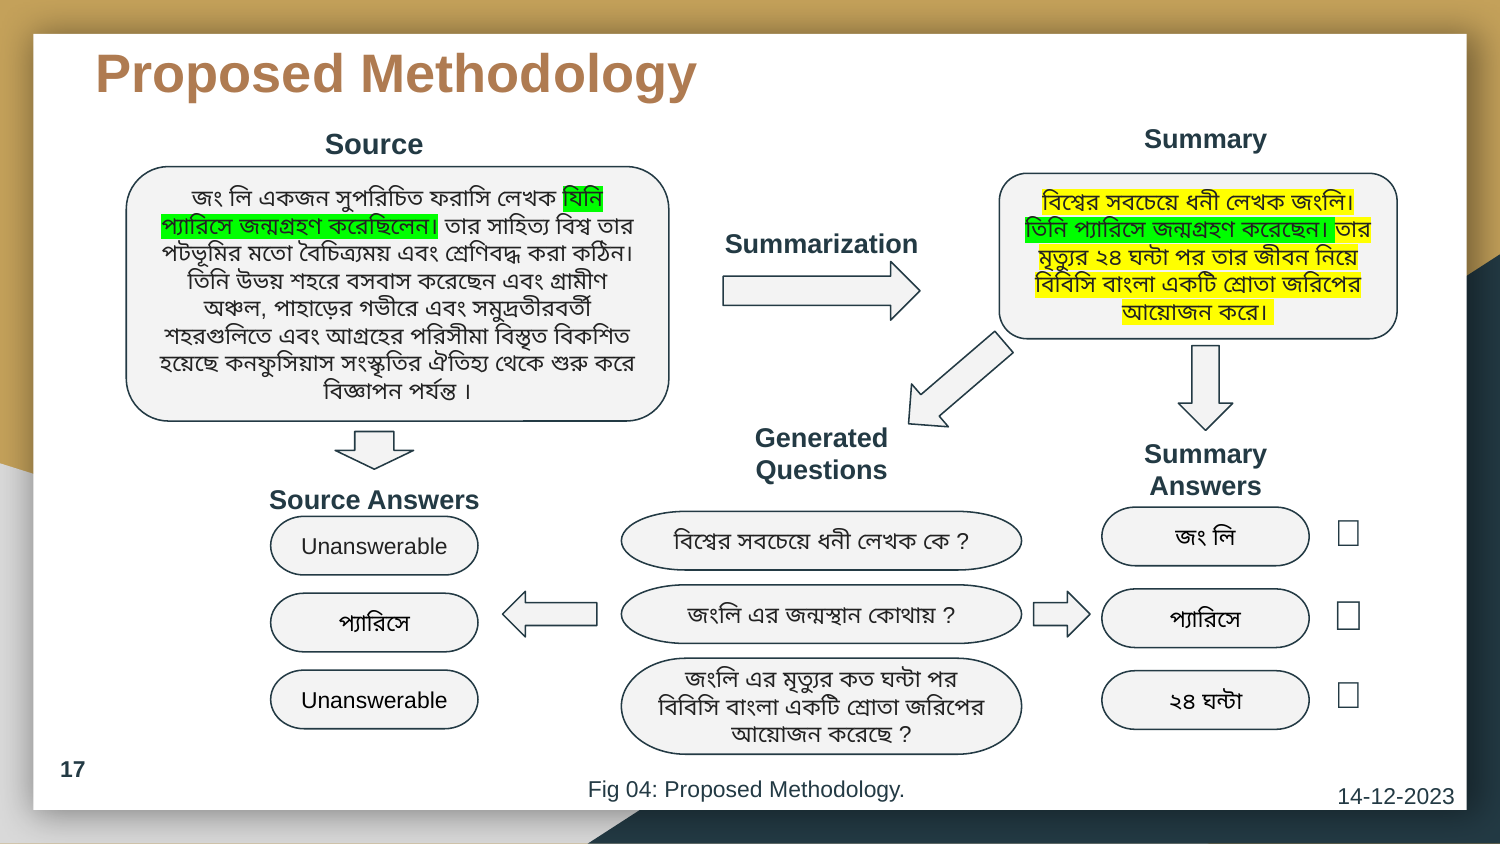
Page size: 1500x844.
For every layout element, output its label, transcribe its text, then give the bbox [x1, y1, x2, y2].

text_box ❌ [1309, 493, 1388, 570]
text_box জংলি এর জন্মস্থান কোথায় ? [621, 584, 1022, 644]
text_box [335, 431, 414, 470]
text_box [1178, 345, 1233, 431]
text_box জং লি একজন সুপরিচিত ফরাসি লেখক যিনি প্যারিসে জন্মগ্রহণ করেছিলেন। তার সাহিত্য বিশ্ব তার পটভূমির মতো বৈচিত্র্যময় এবং শ্রেণিবদ্ধ করা কঠিন। তিনি উভয় শহরে বসবাস করেছেন এবং গ্রামীণ অঞ্চল, পাহাড়ের গভীরে এবং সমুদ্রতীরবর্তী শহরগুলিতে এবং আগ্রহের পরিসীমা বিস্তৃত বিকশিত হয়েছে কনফুসিয়াস সংস্কৃতির ঐতিহ্য থেকে শুরু করে বিজ্ঞাপন পর্যন্ত । [126, 166, 669, 422]
text_box [502, 591, 597, 637]
text_box প্যারিসে [1101, 588, 1282, 648]
text_box Summary [1075, 107, 1336, 167]
text_box Unanswerable [270, 518, 478, 575]
text_box Summary Answers [1101, 459, 1310, 478]
text_box বিশ্বের সবচেয়ে ধনী লেখক জংলি। তিনি প্যারিসে জন্মগ্রহণ করেছেন। তার মৃত্যুর ২৪ ঘন্টা পর তার জীবন নিয়ে বিবিসি বাংলা একটি শ্রোতা জরিপের আয়োজন করে। [999, 173, 1398, 339]
text_box বিশ্বের সবচেয়ে ধনী লেখক কে ? [621, 511, 1022, 571]
text_box Fig 04: Proposed Methodology. [295, 769, 1205, 807]
text_box [1033, 591, 1091, 637]
text_box [723, 262, 921, 321]
text_box ২৪ ঘন্টা [1101, 670, 1309, 730]
text_box Generated Questions [723, 409, 920, 496]
text_box জংলি এর মৃত্যুর কত ঘন্টা পর বিবিসি বাংলা একটি শ্রোতা জরিপের আয়োজন করেছে ? [621, 658, 1022, 755]
text_box Source [244, 123, 505, 162]
text_box জং লি [1101, 507, 1309, 566]
text_box ✅ [1272, 581, 1425, 647]
text_box ❌ [1309, 676, 1388, 743]
text_box Source Answers [229, 479, 520, 518]
text_box Unanswerable [270, 670, 478, 729]
text_box 14-12-2023 [1317, 772, 1475, 819]
list Proposed Methodology [79, 33, 751, 119]
text_box 17 [32, 732, 114, 806]
text_box Summarization [701, 223, 942, 262]
text_box প্যারিসে [270, 593, 478, 652]
text_box [909, 331, 1014, 427]
